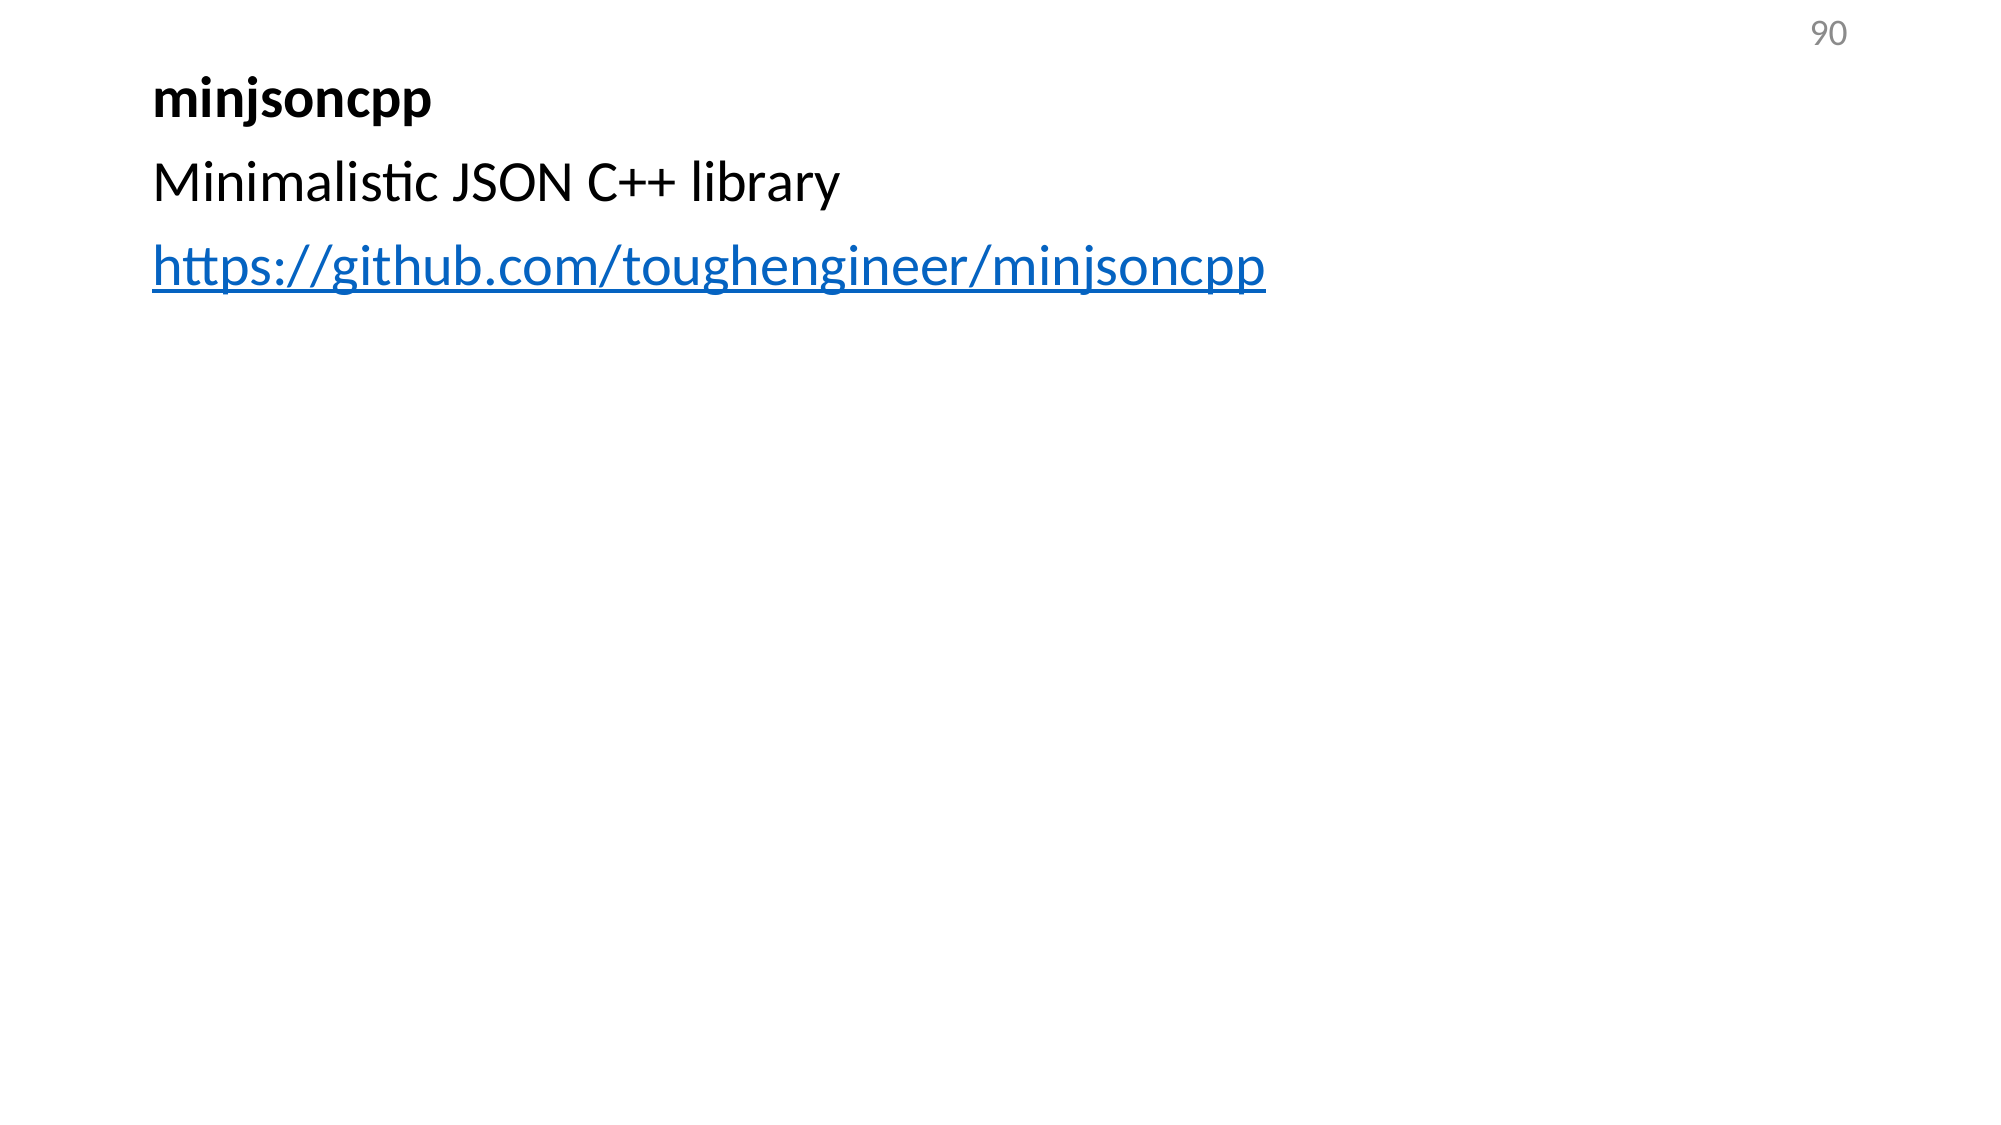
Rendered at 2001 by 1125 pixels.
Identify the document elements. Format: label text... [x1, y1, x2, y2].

list minjsoncpp Minimalistic JSON C++ library https://github.com/toughengineer/minjsoncpp [137, 59, 1863, 908]
slide_number 89 [1412, 0, 1863, 60]
